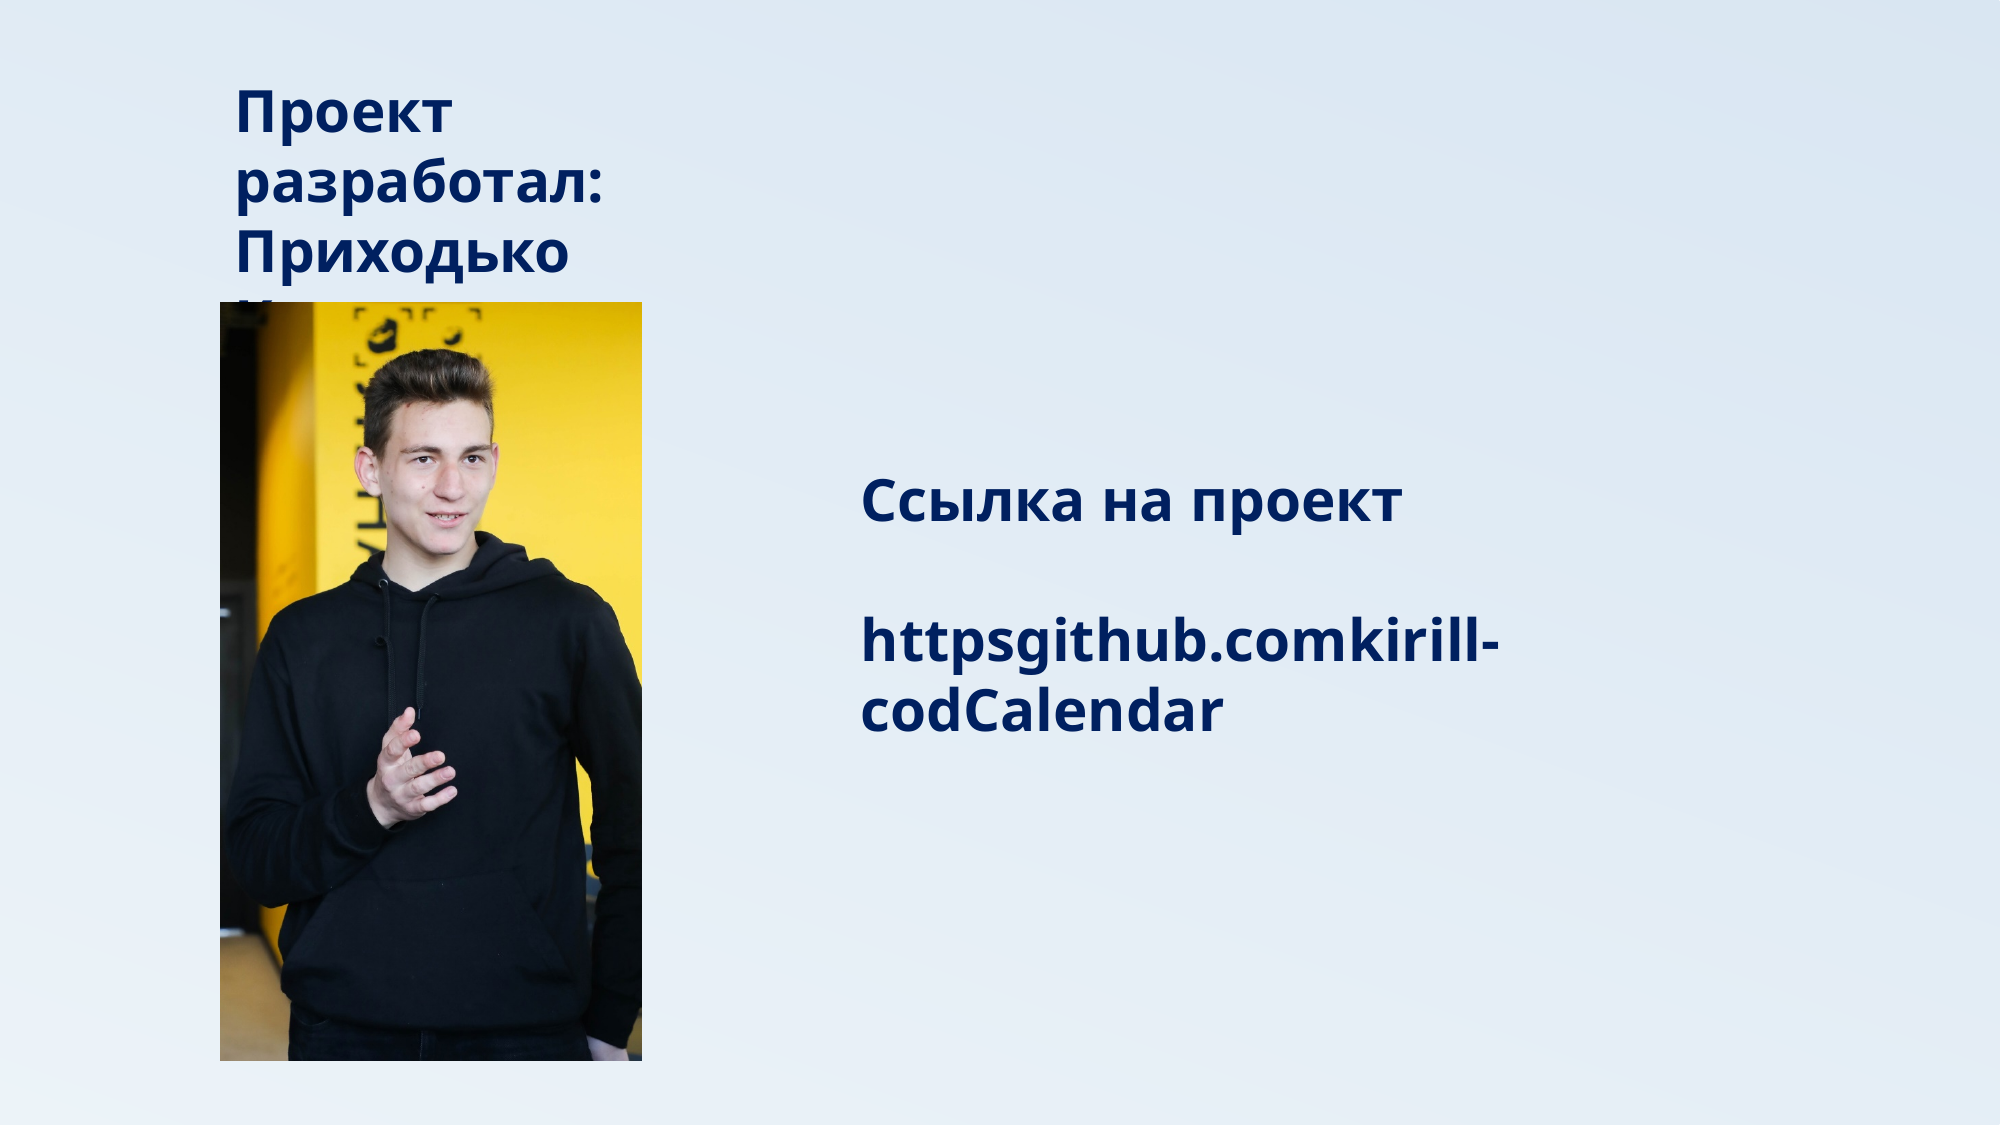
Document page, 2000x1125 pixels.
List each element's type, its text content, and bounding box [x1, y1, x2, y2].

picture [220, 302, 642, 1061]
text_box Проект разработал: Приходько Кирилл [220, 66, 764, 361]
text_box Ссылка на проект httpsgithub.comkirill-codCalendar [846, 456, 1839, 751]
